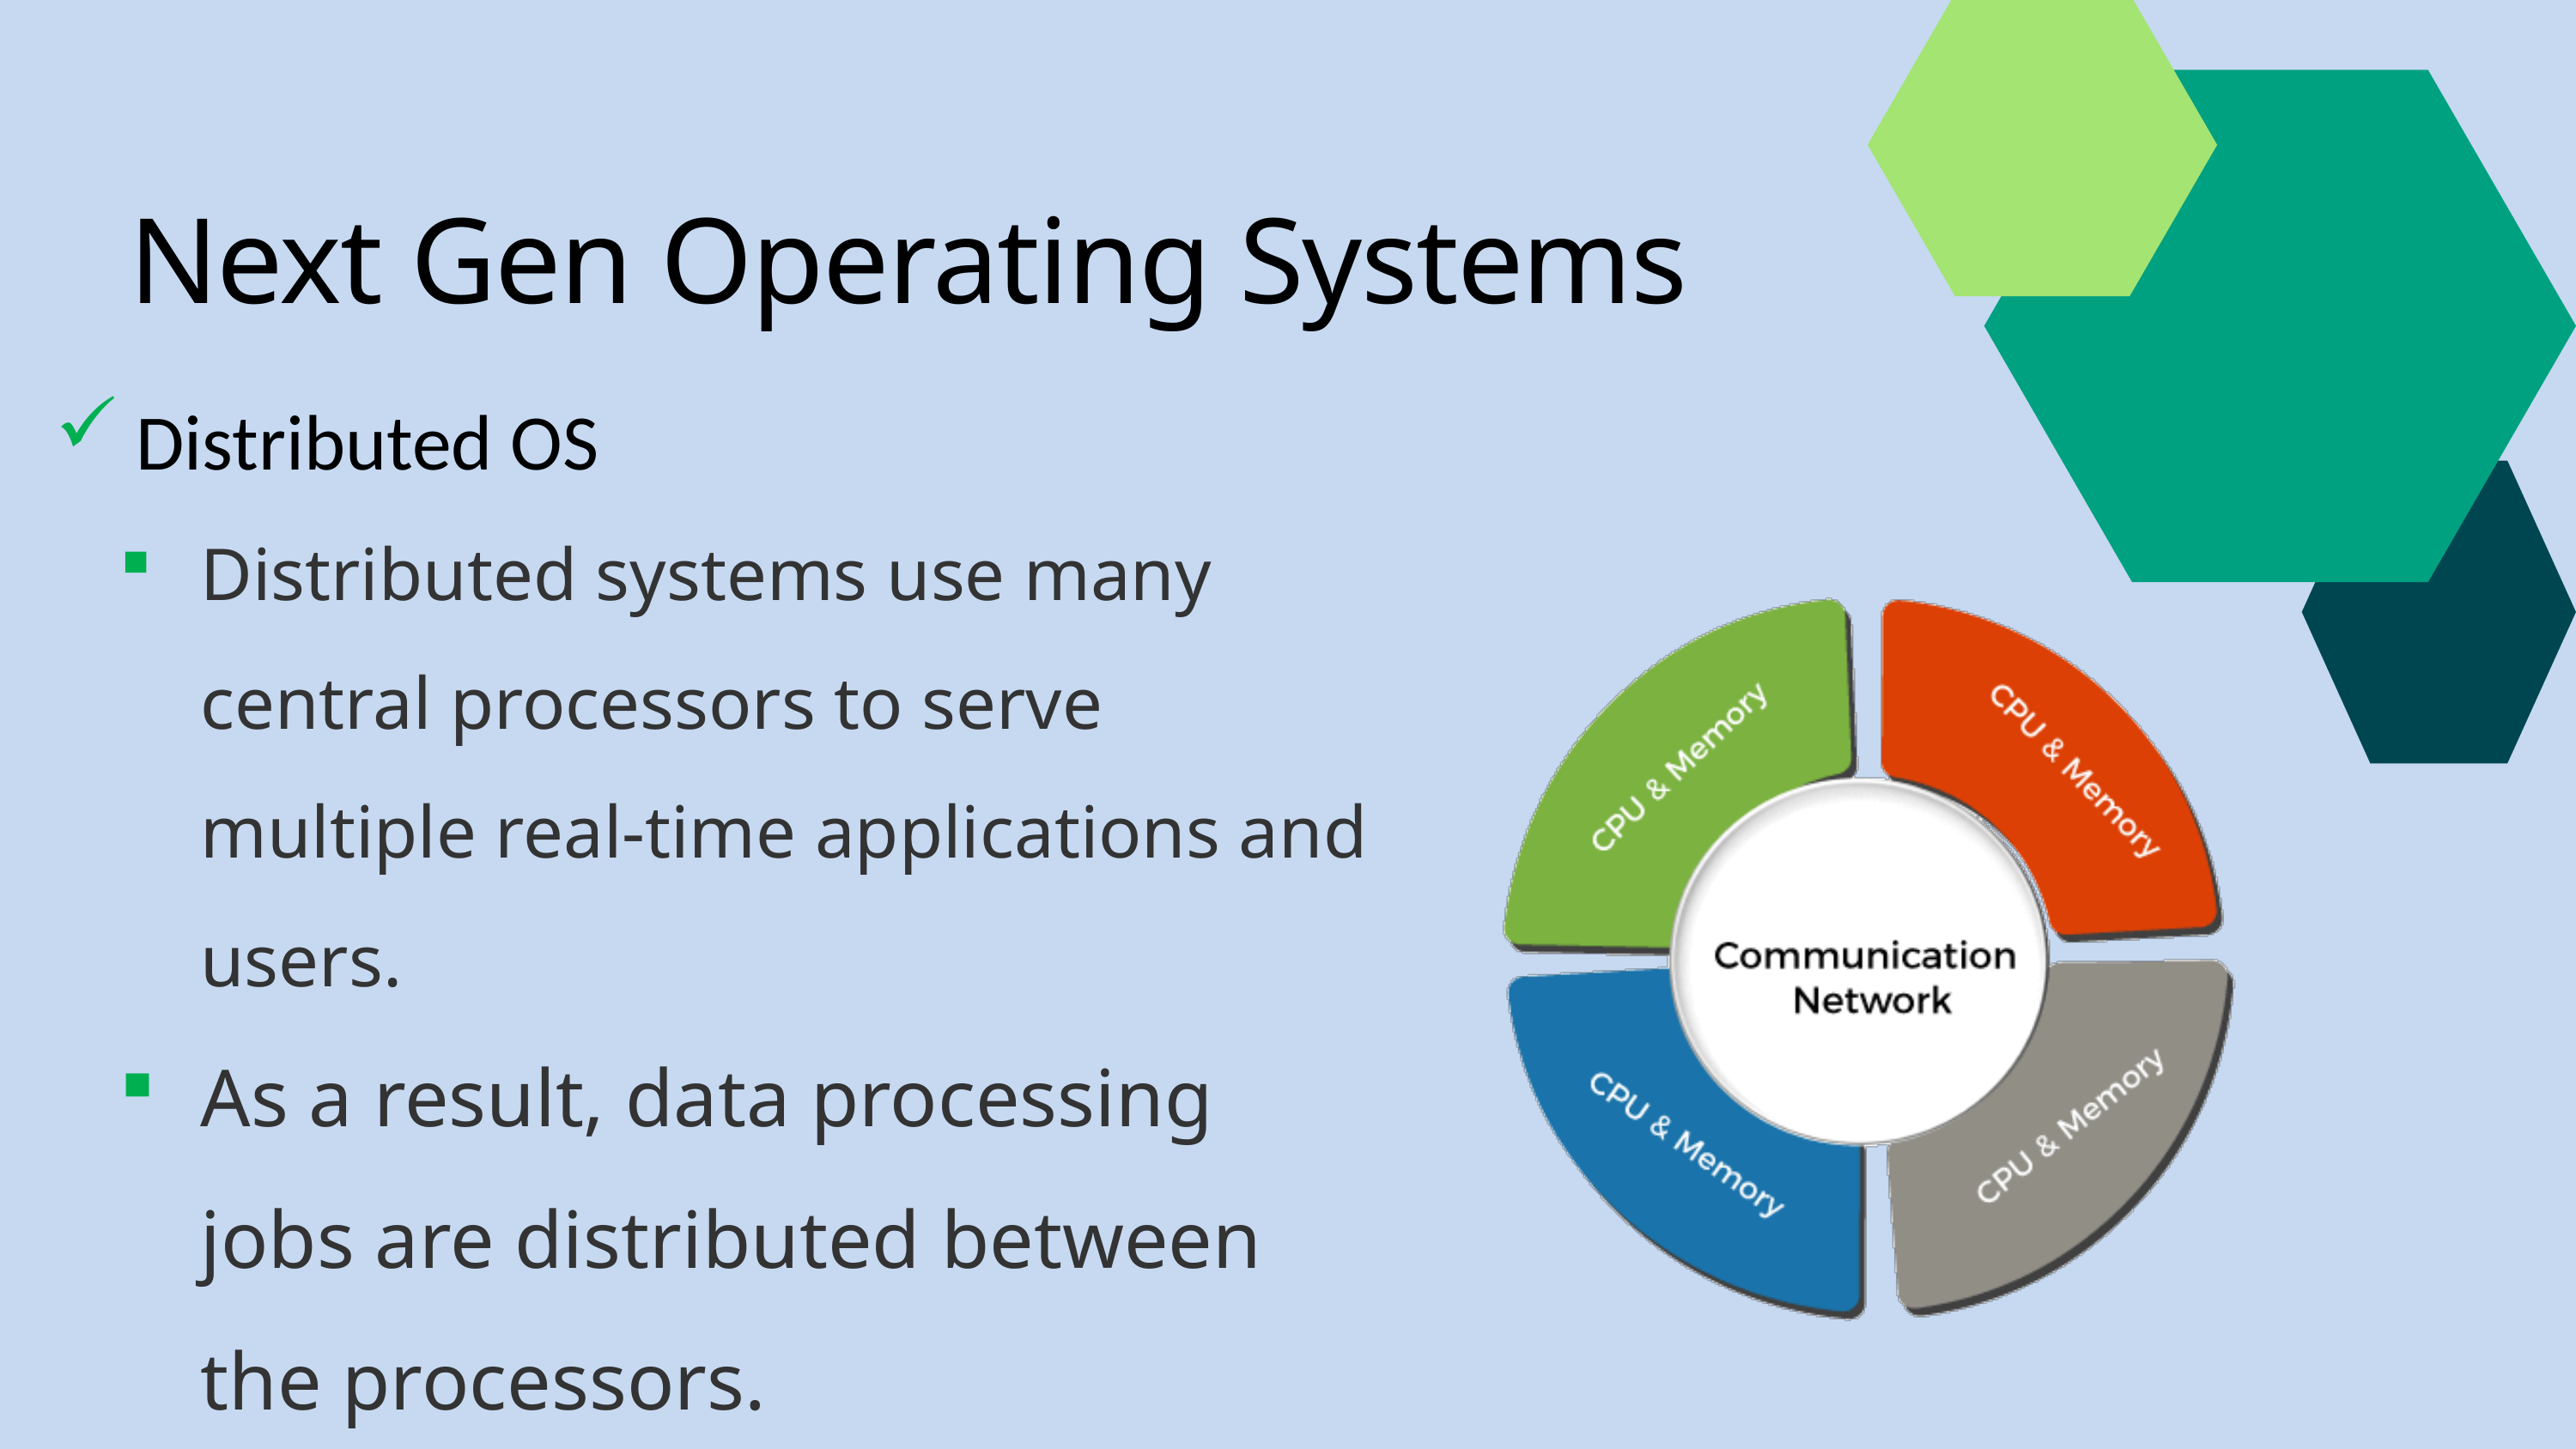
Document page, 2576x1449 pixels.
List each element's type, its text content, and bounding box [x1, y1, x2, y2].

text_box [1867, 0, 2218, 297]
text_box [2301, 589, 2576, 764]
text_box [1984, 69, 2576, 583]
picture [1484, 579, 2251, 1329]
text_box Next Gen Operating Systems [128, 144, 1868, 328]
text_box Distributed OS Distributed systems use many central processors to serve multiple real-time applications and users. As a result, data processing jobs are distributed between the processors. [42, 337, 1395, 1449]
